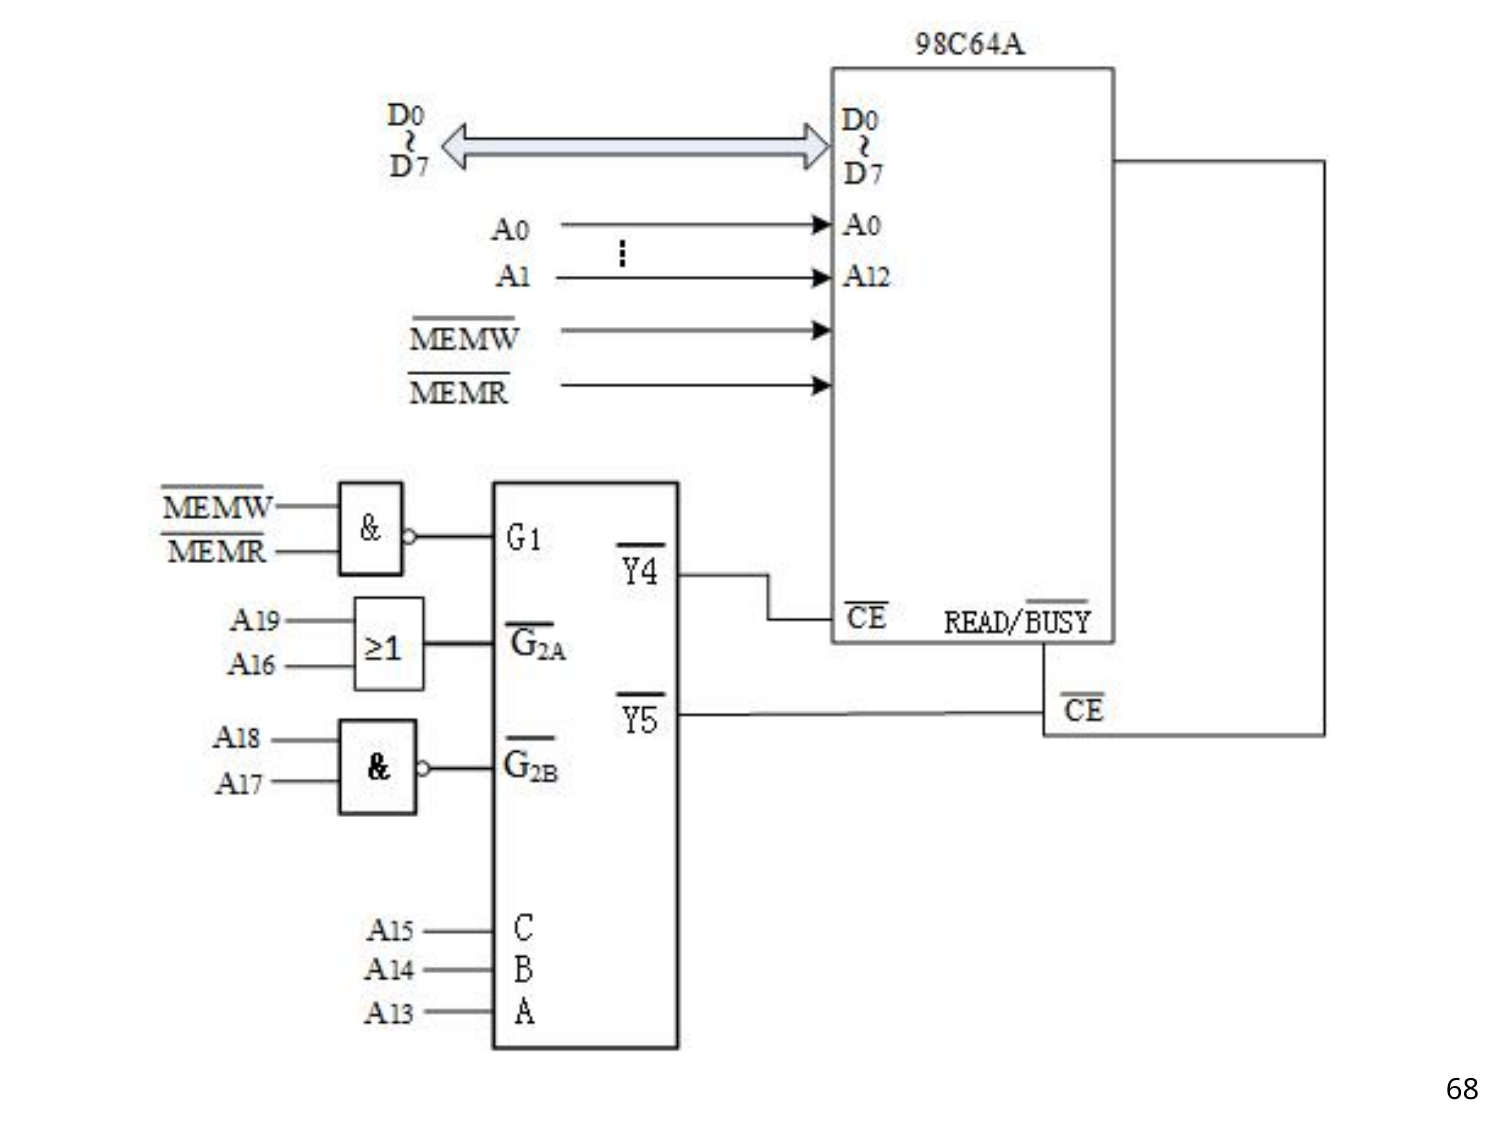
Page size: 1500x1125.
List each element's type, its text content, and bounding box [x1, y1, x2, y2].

picture [147, 20, 1329, 1083]
slide_number 68 [1390, 1042, 1495, 1118]
